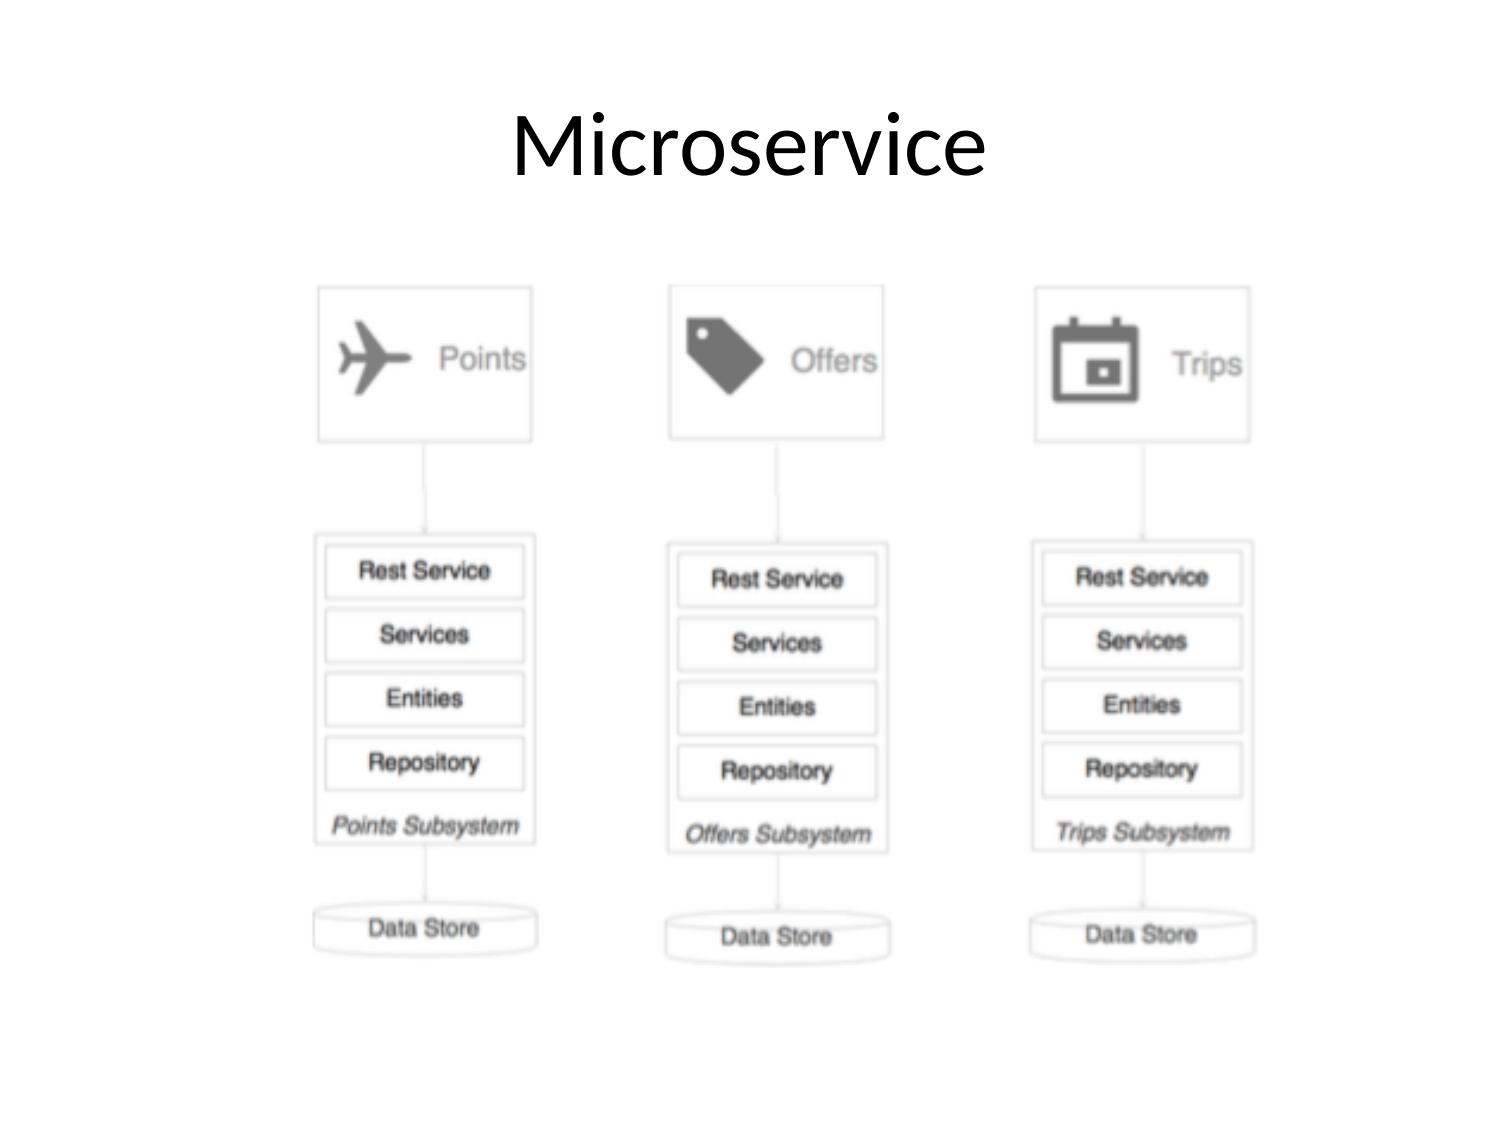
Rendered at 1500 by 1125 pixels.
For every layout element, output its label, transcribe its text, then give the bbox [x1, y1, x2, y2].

picture [268, 273, 1292, 985]
title Microservice [75, 45, 1425, 233]
